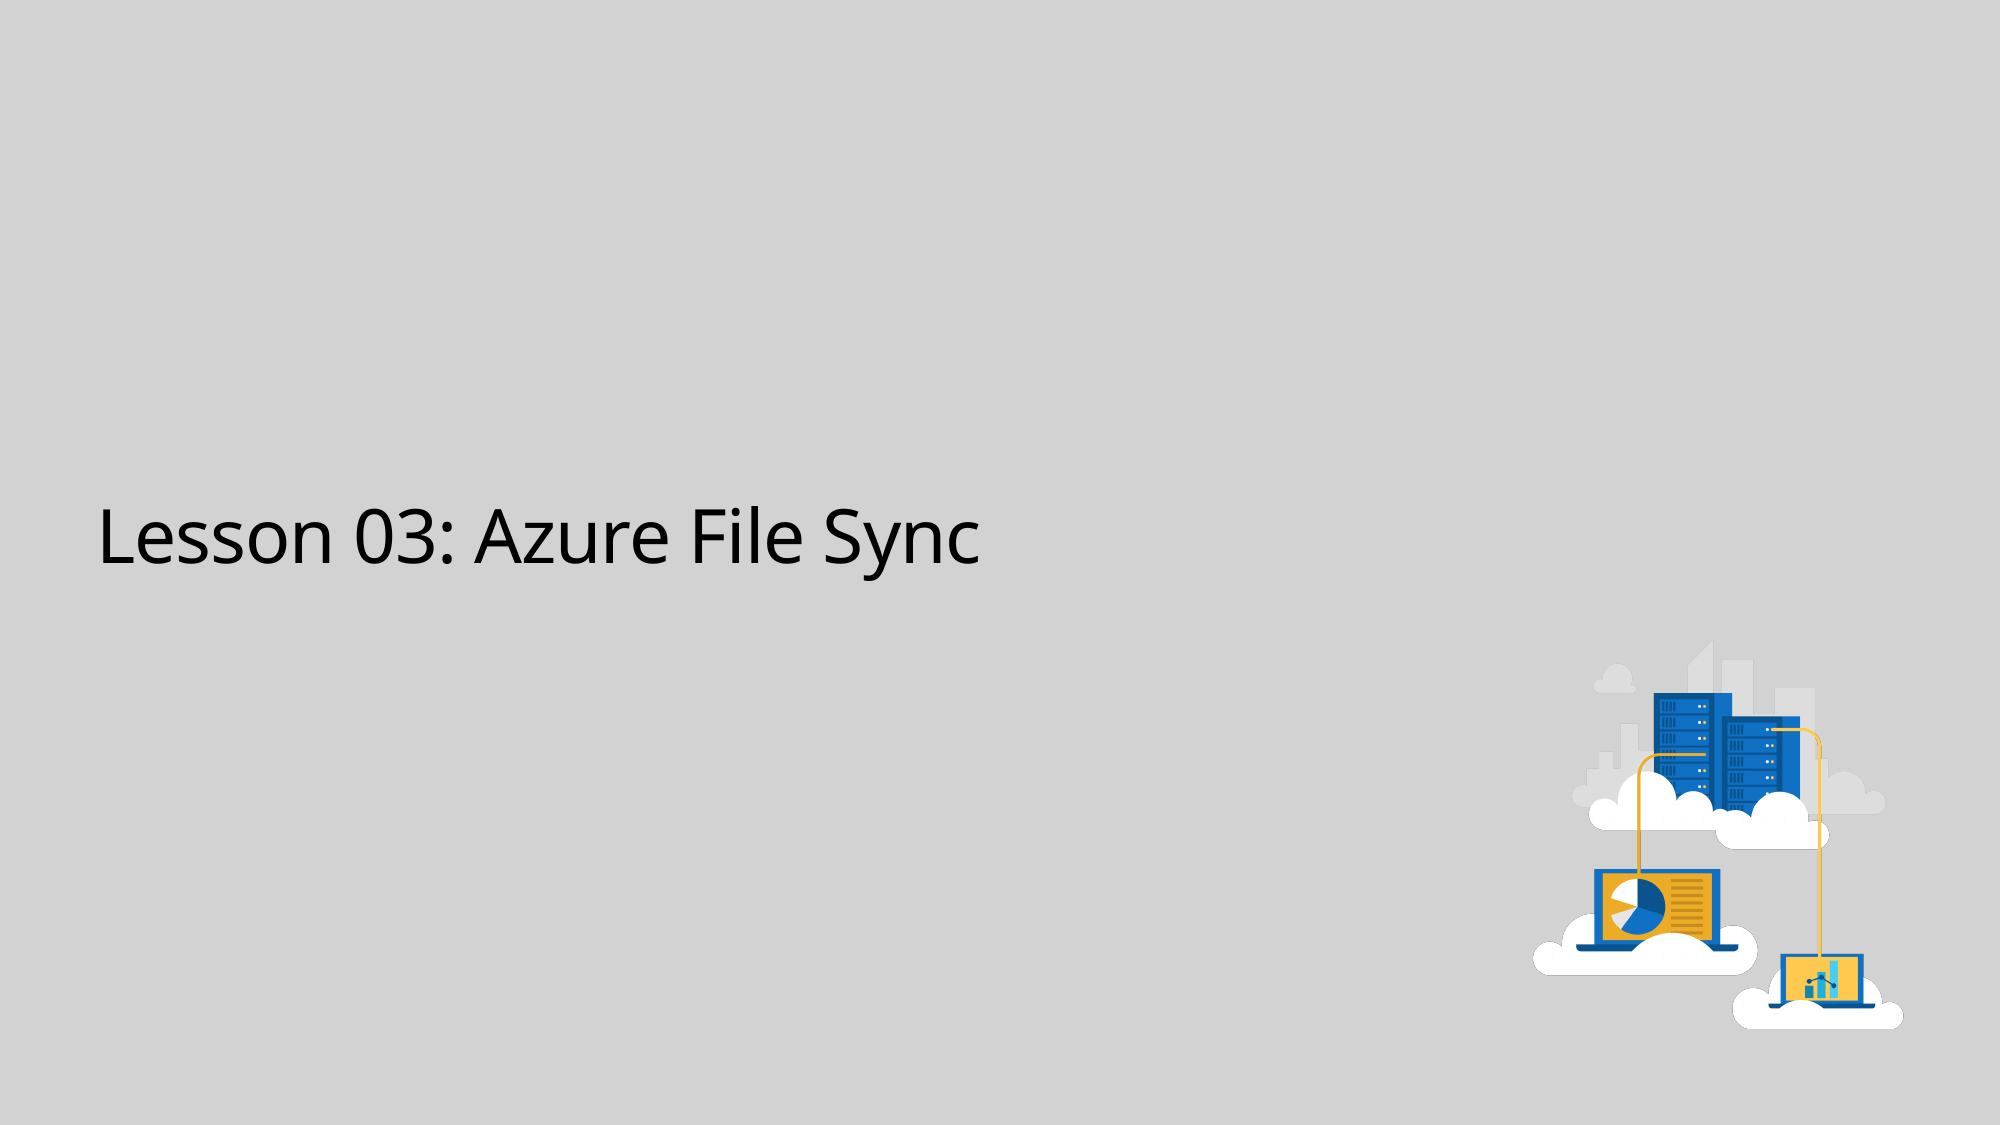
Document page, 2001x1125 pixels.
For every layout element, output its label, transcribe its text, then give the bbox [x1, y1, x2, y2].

picture [1532, 639, 1905, 1029]
title Lesson 03: Azure File Sync [96, 498, 1596, 580]
